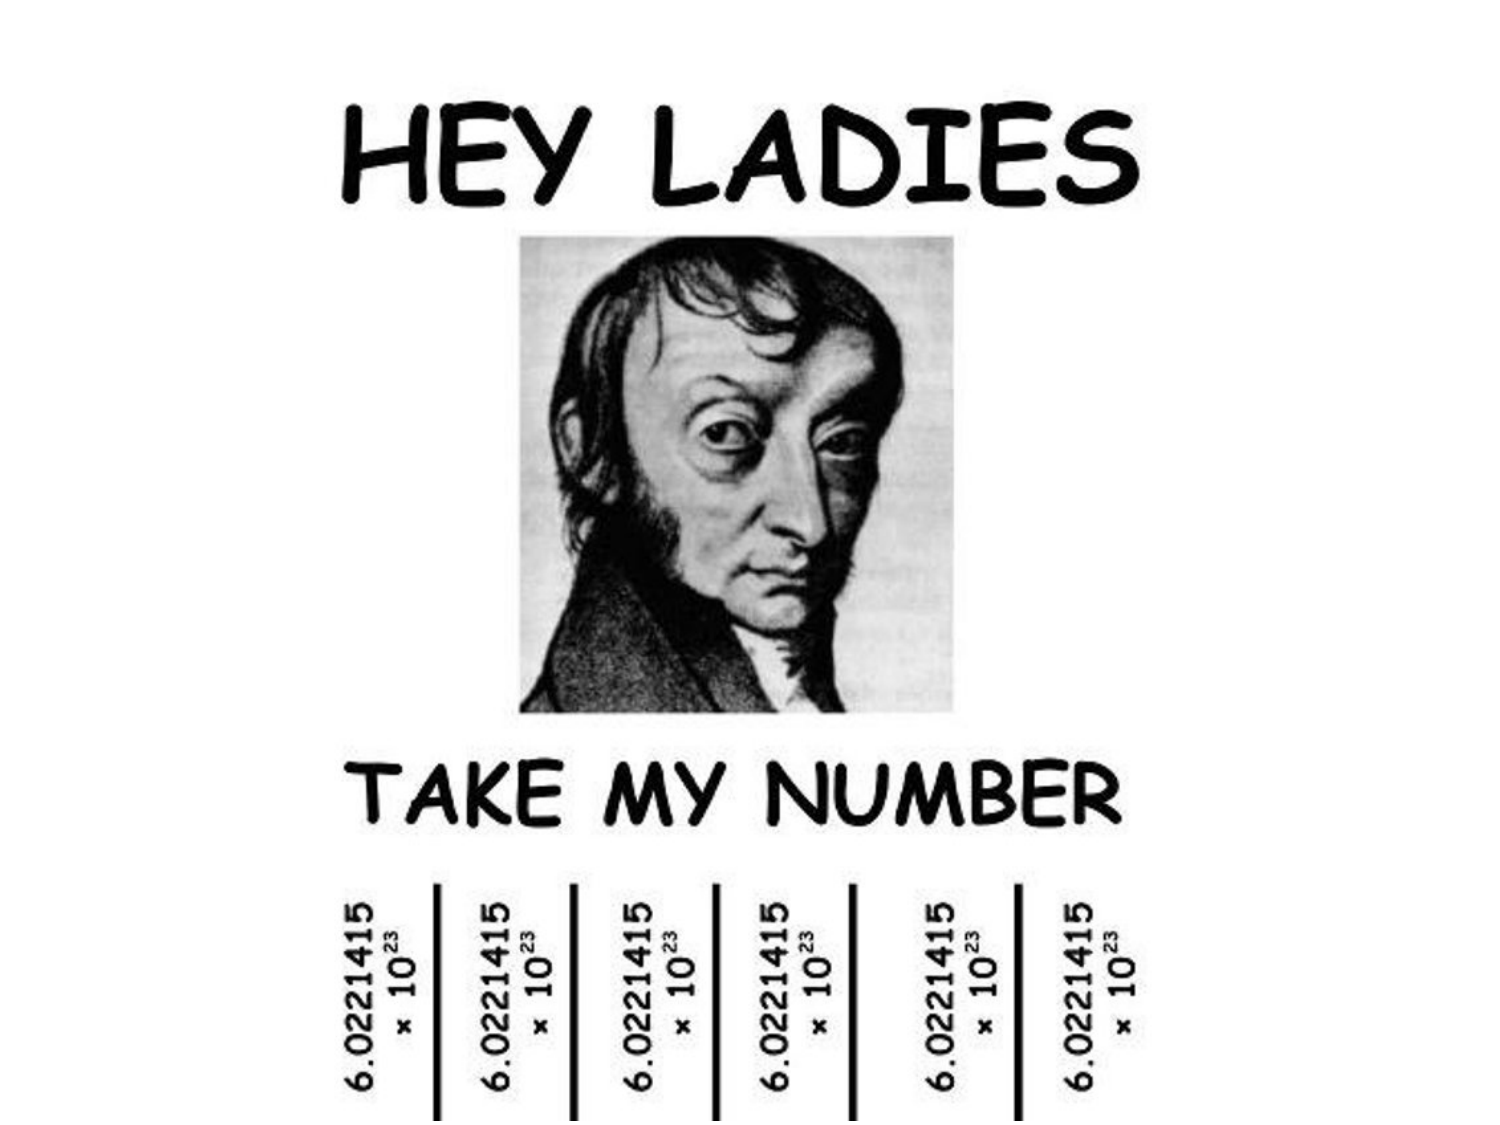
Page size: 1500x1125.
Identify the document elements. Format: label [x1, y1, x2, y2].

picture [324, 49, 1153, 1122]
